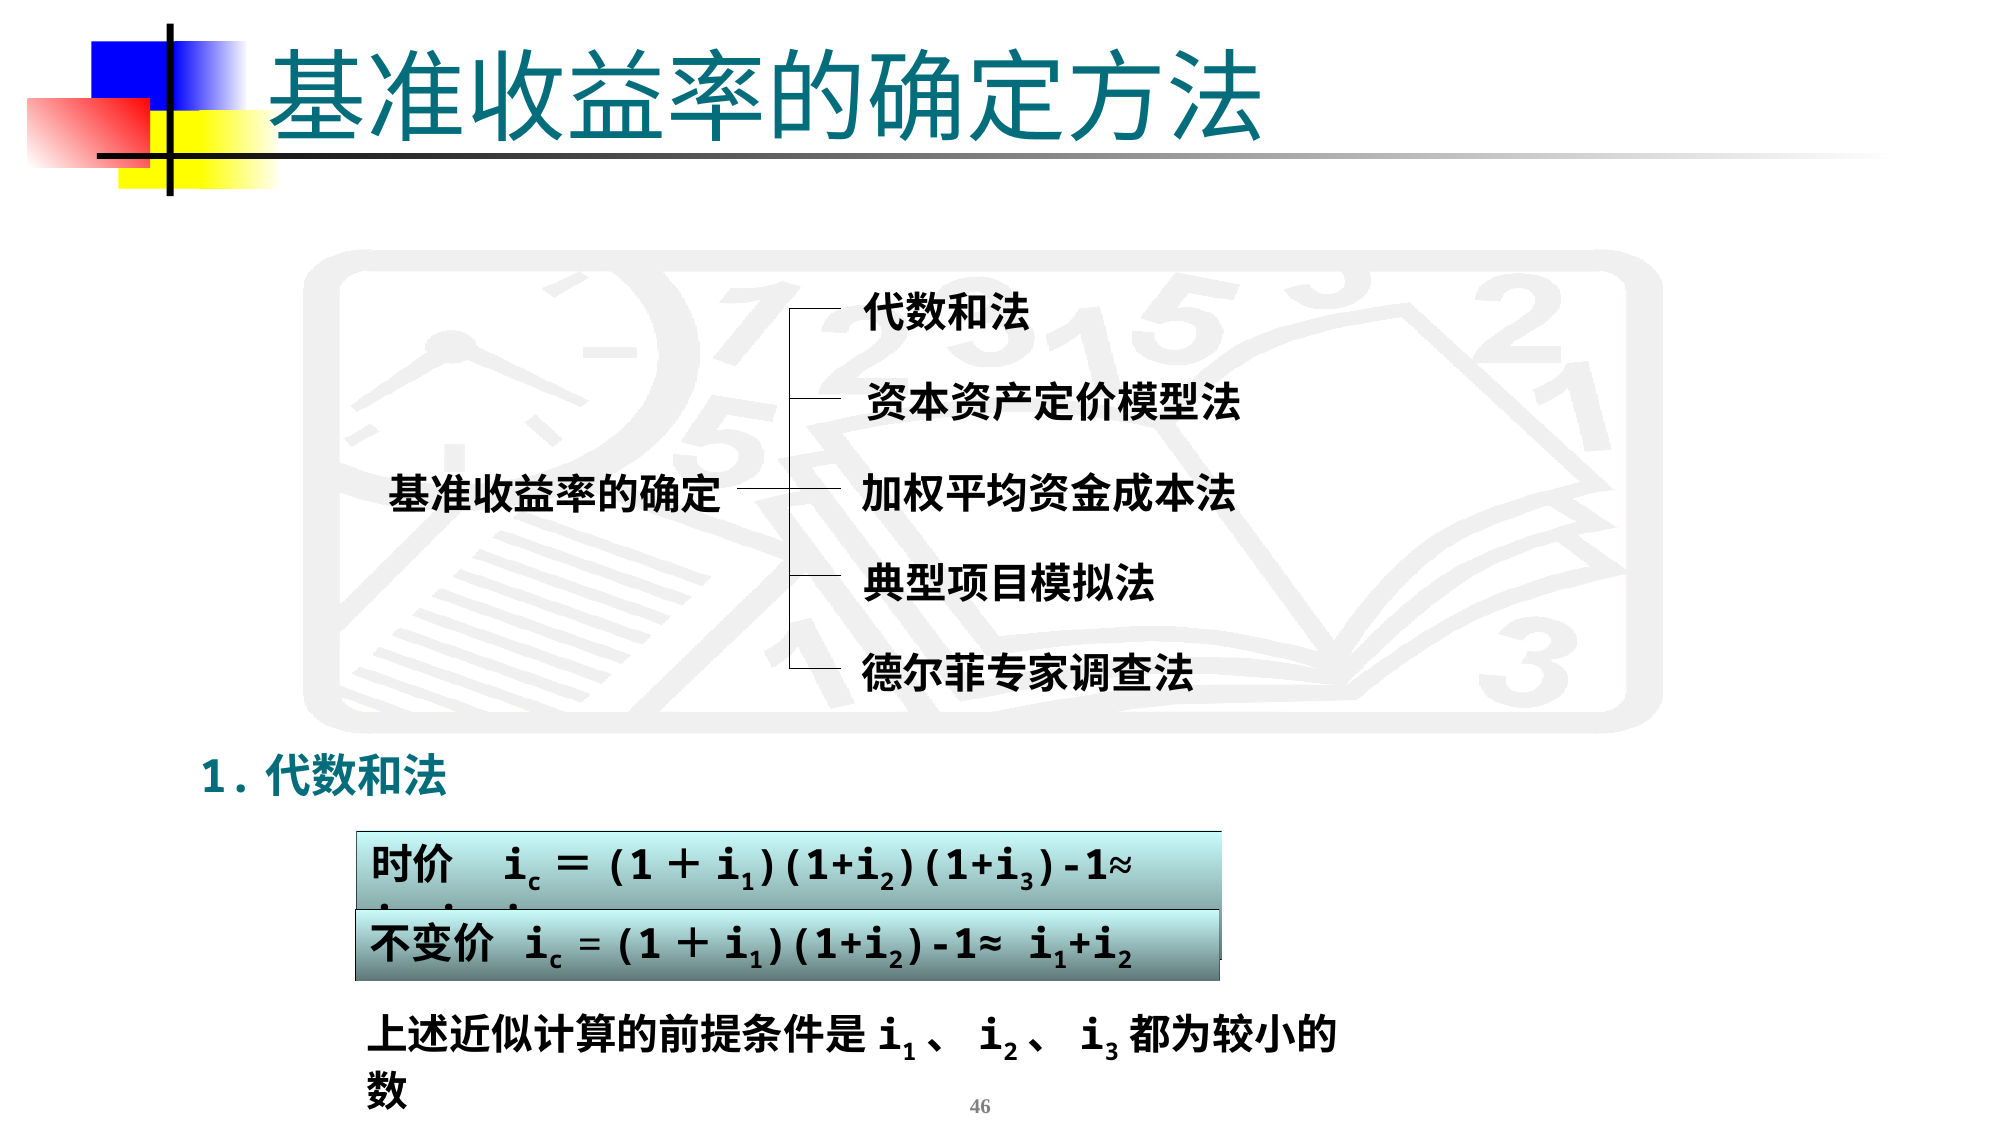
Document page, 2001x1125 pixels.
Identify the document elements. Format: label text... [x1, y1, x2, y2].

text_box 上述近似计算的前提条件是i1、i2、i3都为较小的数 [351, 1000, 1379, 1123]
text_box 1.代数和法 [184, 739, 847, 810]
text_box 时价 ic＝(1＋i1)(1+i2)(1+i3)-1≈ i1+i2+i3 [356, 830, 1222, 960]
picture [302, 243, 1674, 740]
text_box 不变价 ic = (1＋i1)(1+i2)-1≈ i1+i2 [355, 909, 1220, 981]
title 基准收益率的确定方法 [251, 23, 1957, 161]
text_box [373, 278, 1356, 705]
